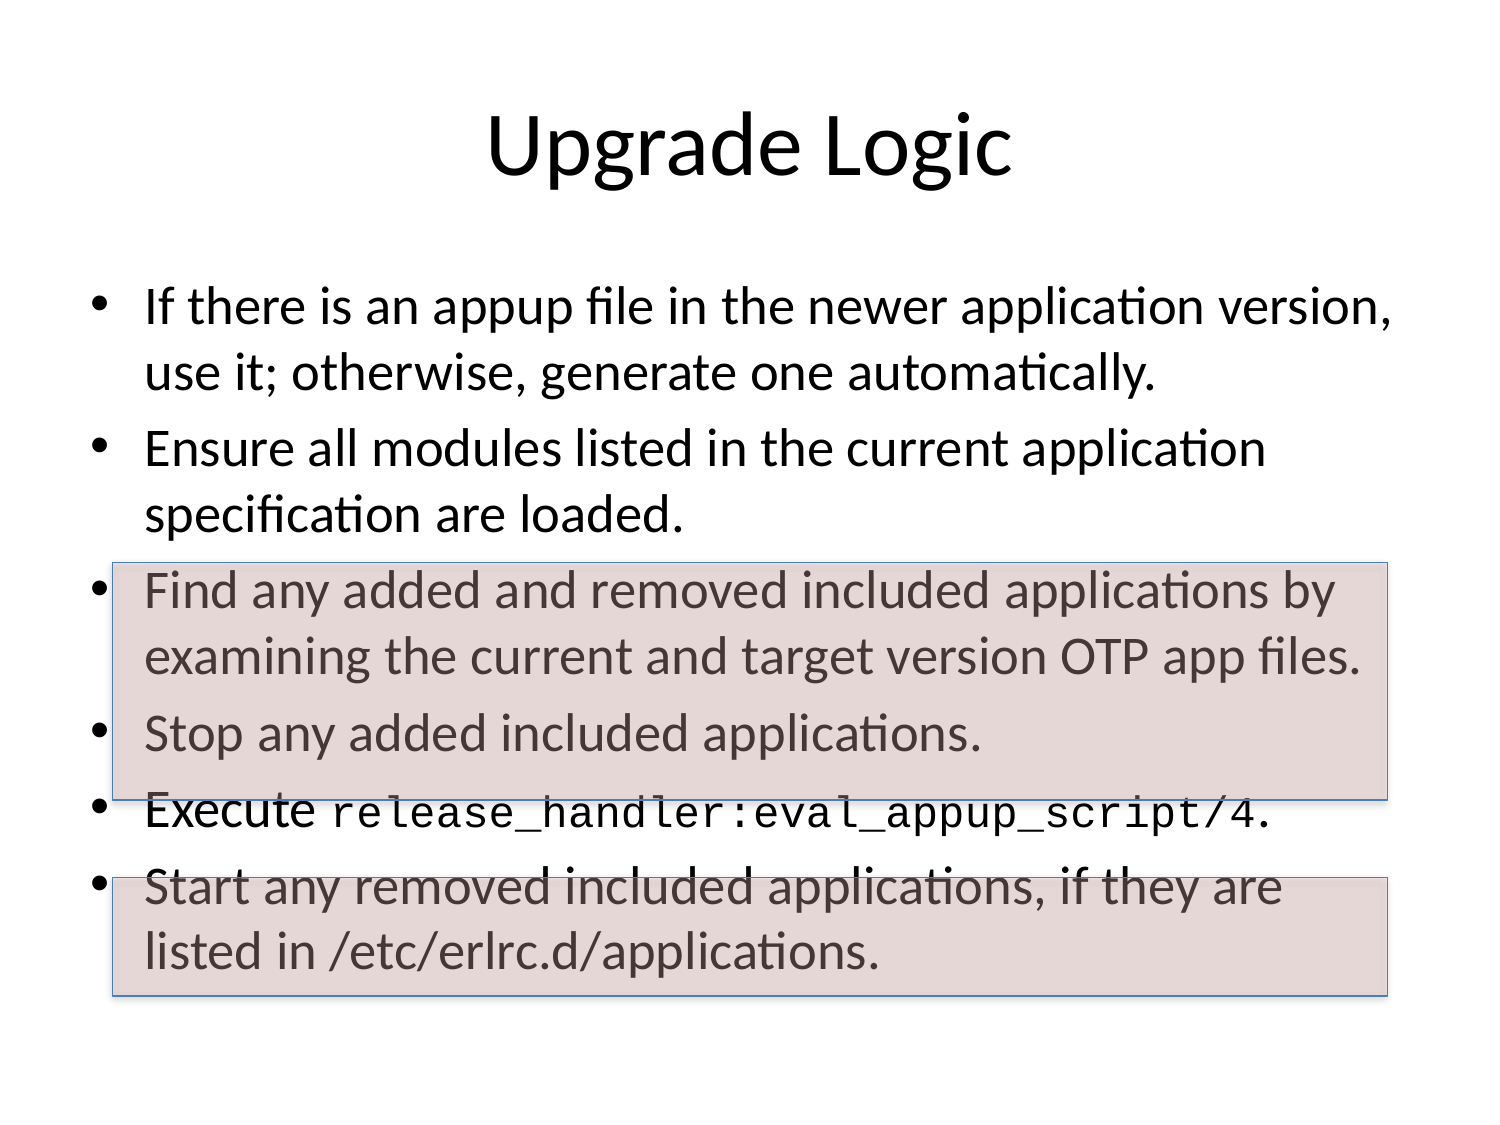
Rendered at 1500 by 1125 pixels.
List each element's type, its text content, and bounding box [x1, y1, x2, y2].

text_box [112, 562, 1388, 801]
list If there is an appup file in the newer application version, use it; otherwise, generate one automatically. Ensure all modules listed in the current application specification are loaded. Find any added and removed included applications by examining the current and target version OTP app files. Stop any added included applications. Execute release_handler:eval_appup_script/4. Start any removed included applications, if they are listed in /etc/erlrc.d/applications. [75, 262, 1425, 1005]
text_box [112, 877, 1388, 997]
title Upgrade Logic [75, 45, 1425, 233]
